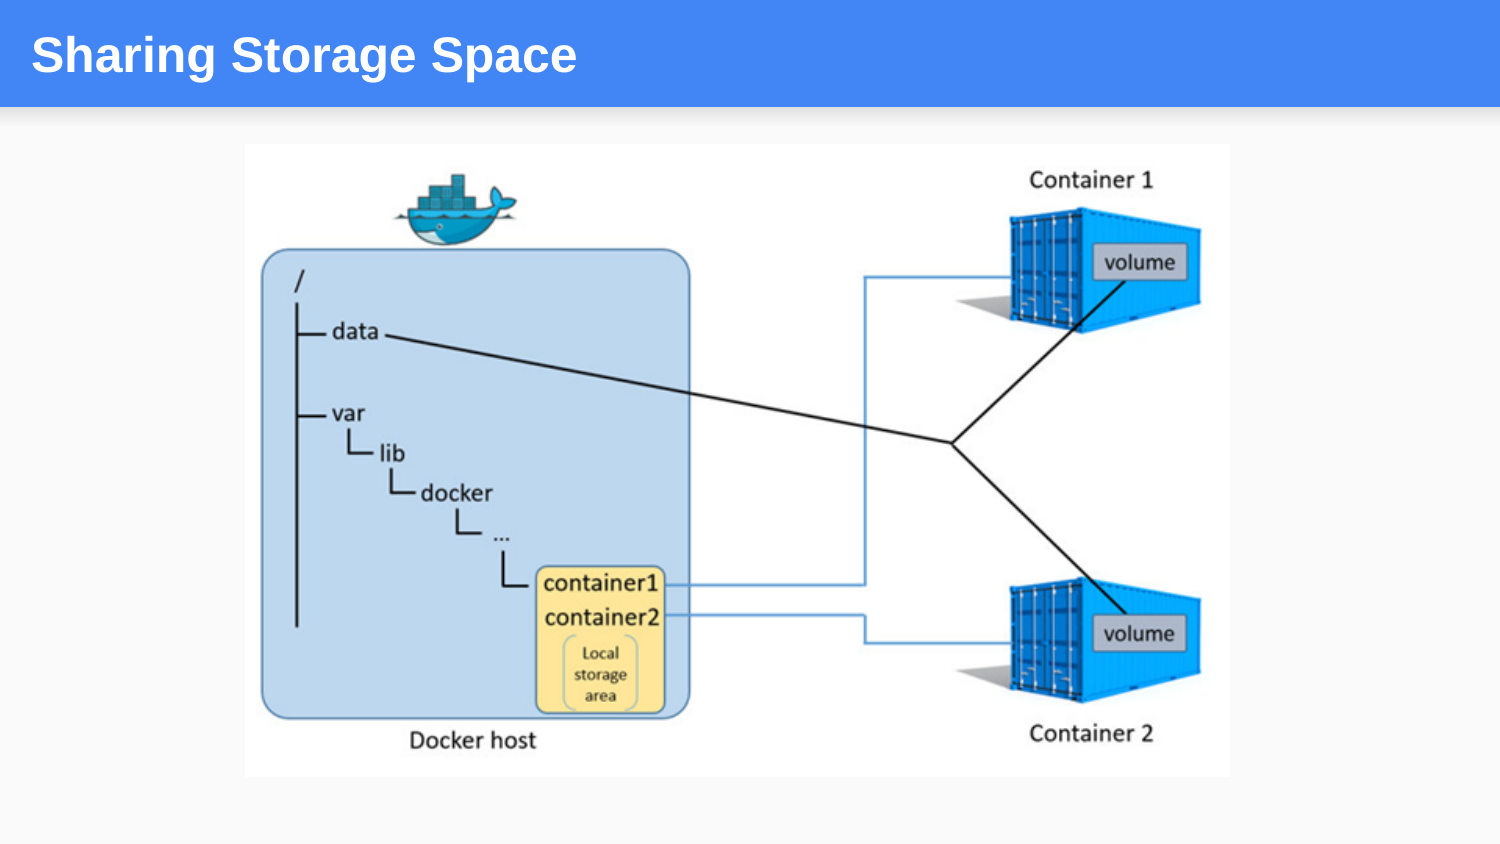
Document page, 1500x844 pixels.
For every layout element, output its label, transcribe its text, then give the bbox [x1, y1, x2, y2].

picture [245, 143, 1231, 778]
title Sharing Storage Space [16, 2, 1464, 102]
text_box [0, 104, 1478, 817]
